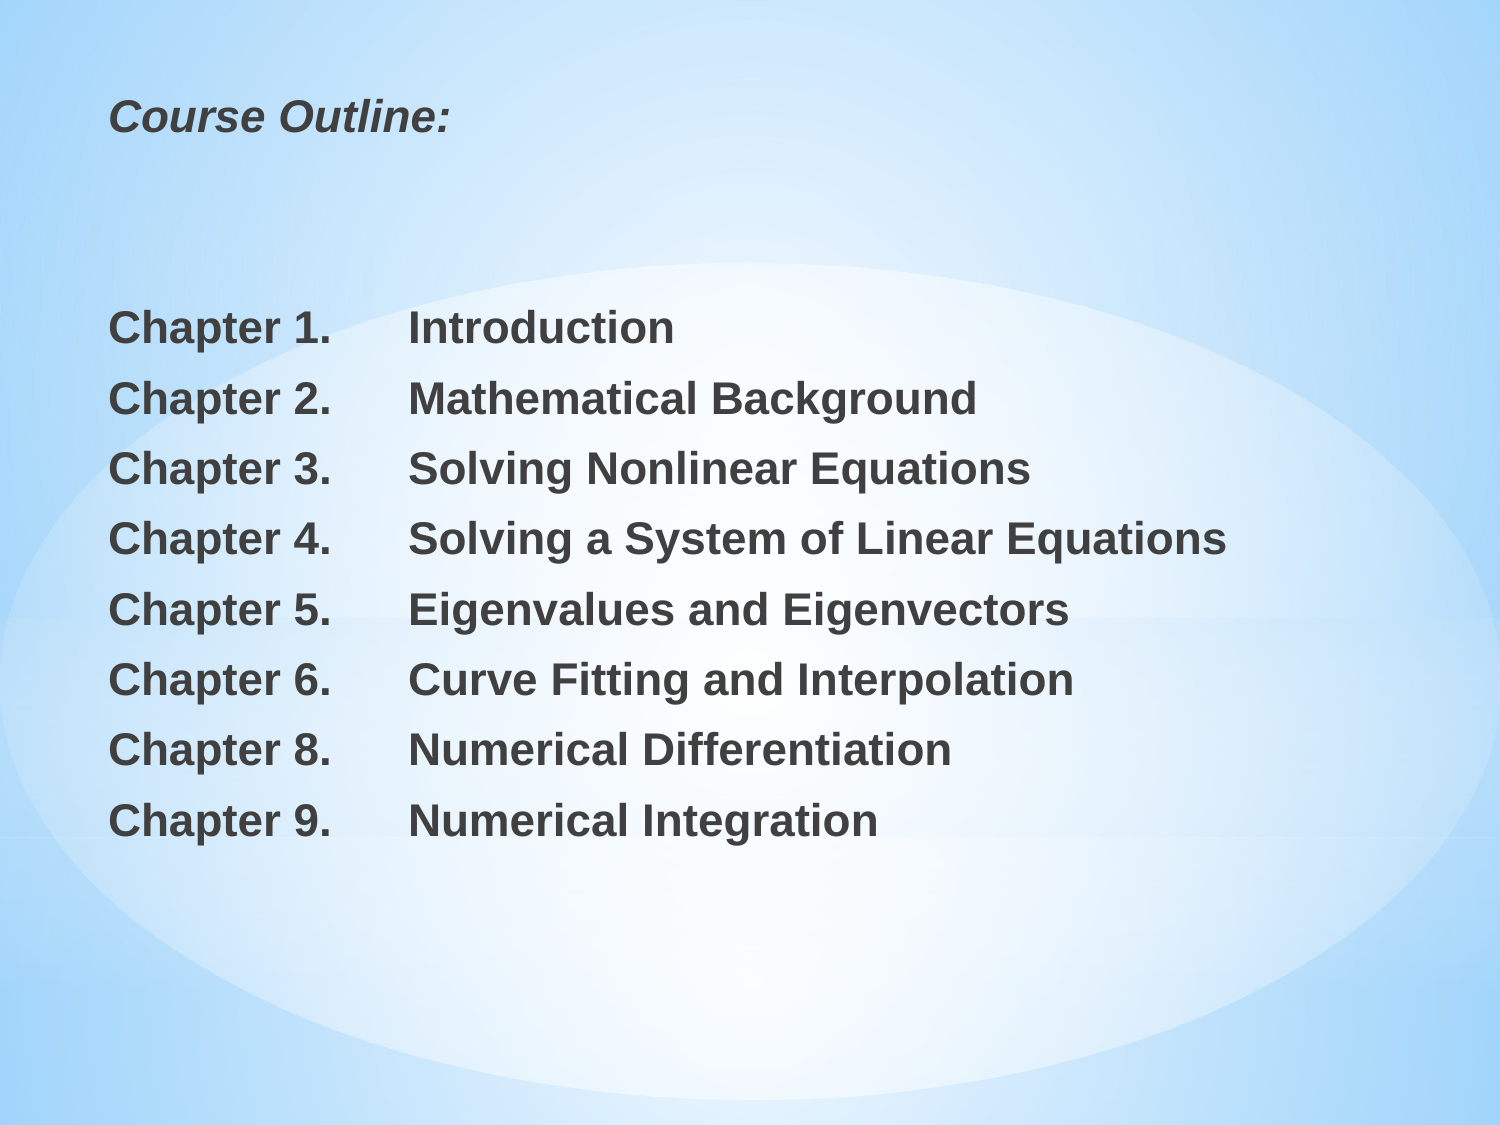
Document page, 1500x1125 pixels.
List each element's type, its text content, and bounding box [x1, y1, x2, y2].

list Course Outline: Chapter 1. Introduction Chapter 2. Mathematical Background Chapter 3. Solving Nonlinear Equations Chapter 4. Solving a System of Linear Equations Chapter 5. Eigenvalues and Eigenvectors Chapter 6. Curve Fitting and Interpolation Chapter 8. Numerical Differentiation Chapter 9. Numerical Integration [85, 9, 1461, 1104]
